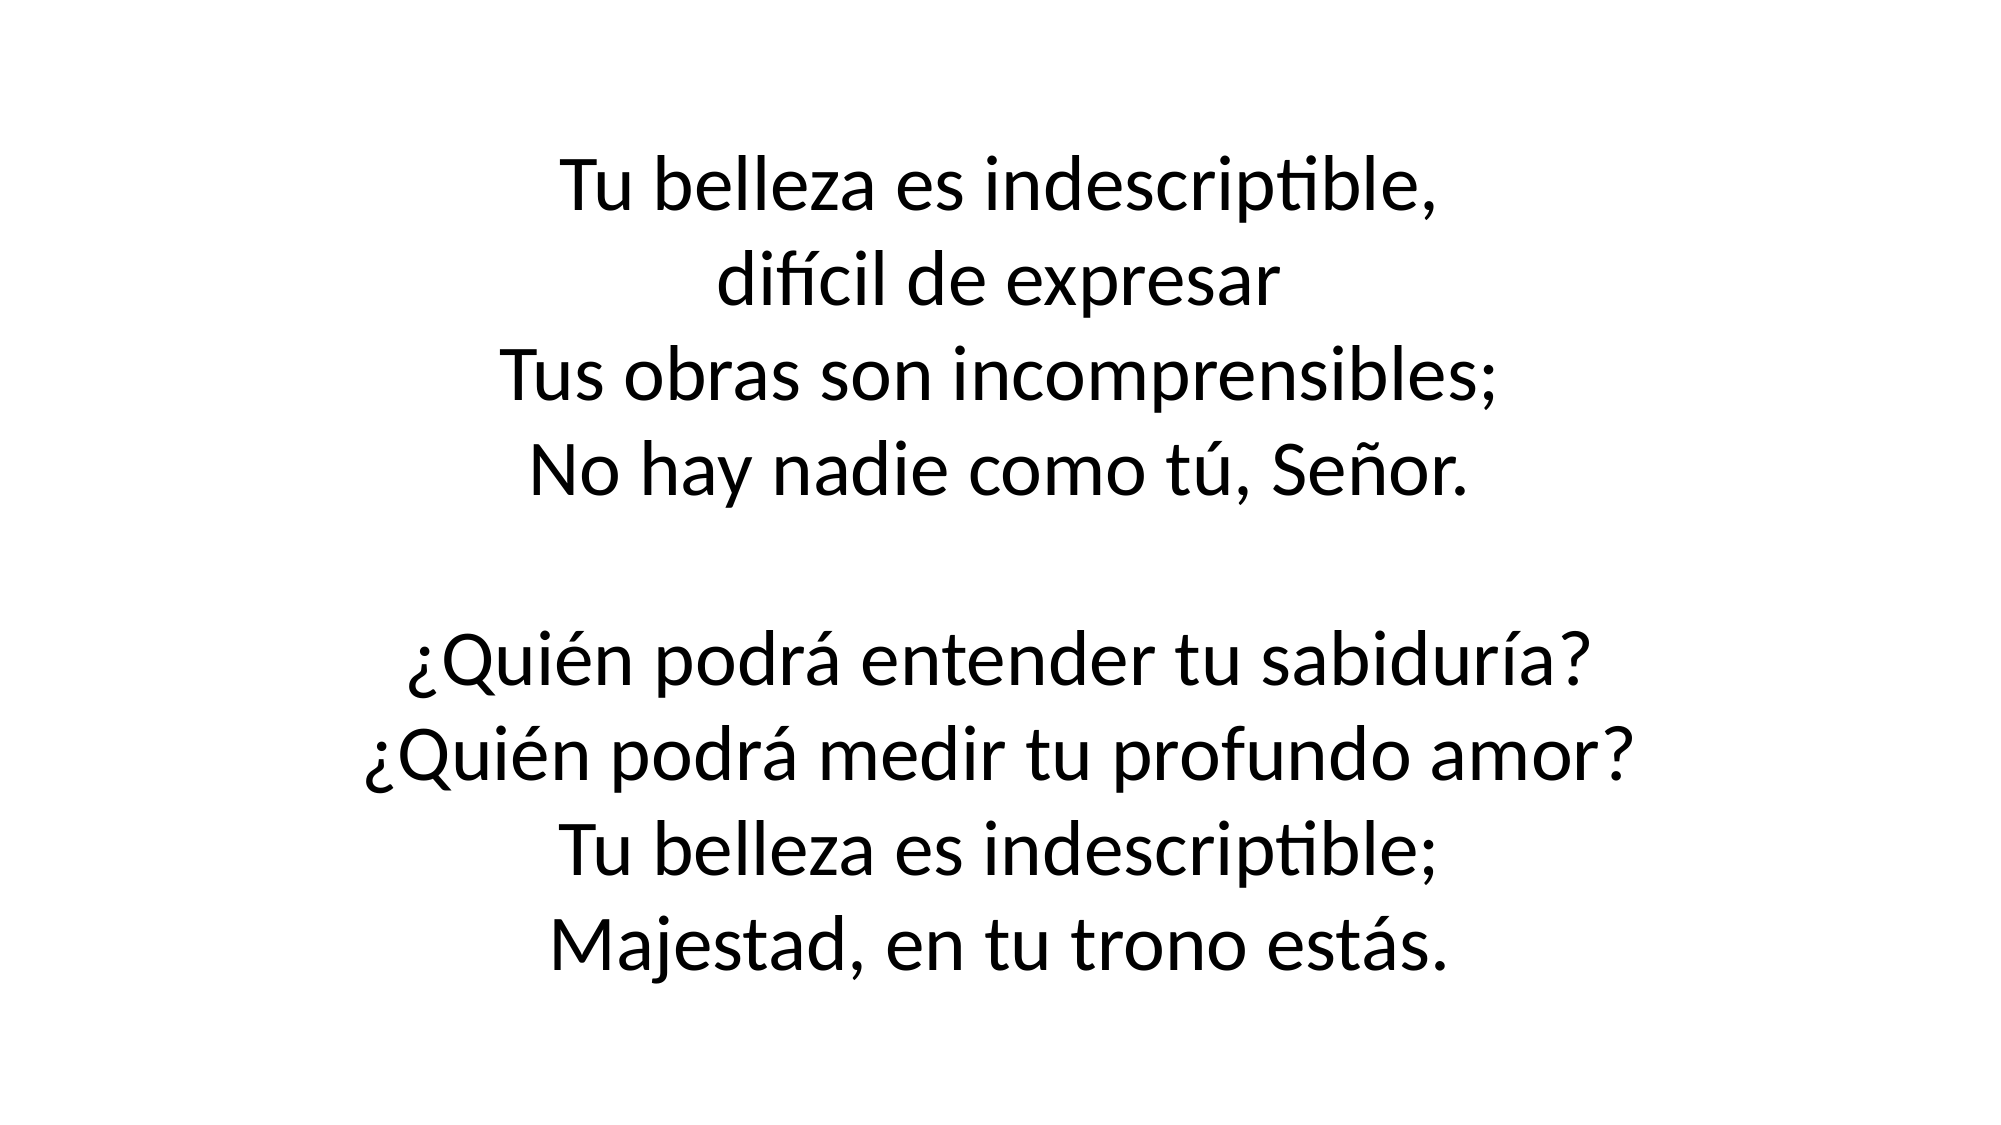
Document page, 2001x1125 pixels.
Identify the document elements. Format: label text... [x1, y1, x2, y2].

text_box Tu belleza es indescriptible, difícil de expresar Tus obras son incomprensibles; No hay nadie como tú, Señor. ¿Quién podrá entender tu sabiduría? ¿Quién podrá medir tu profundo amor? Tu belleza es indescriptible; Majestad, en tu trono estás. [0, 123, 2000, 994]
